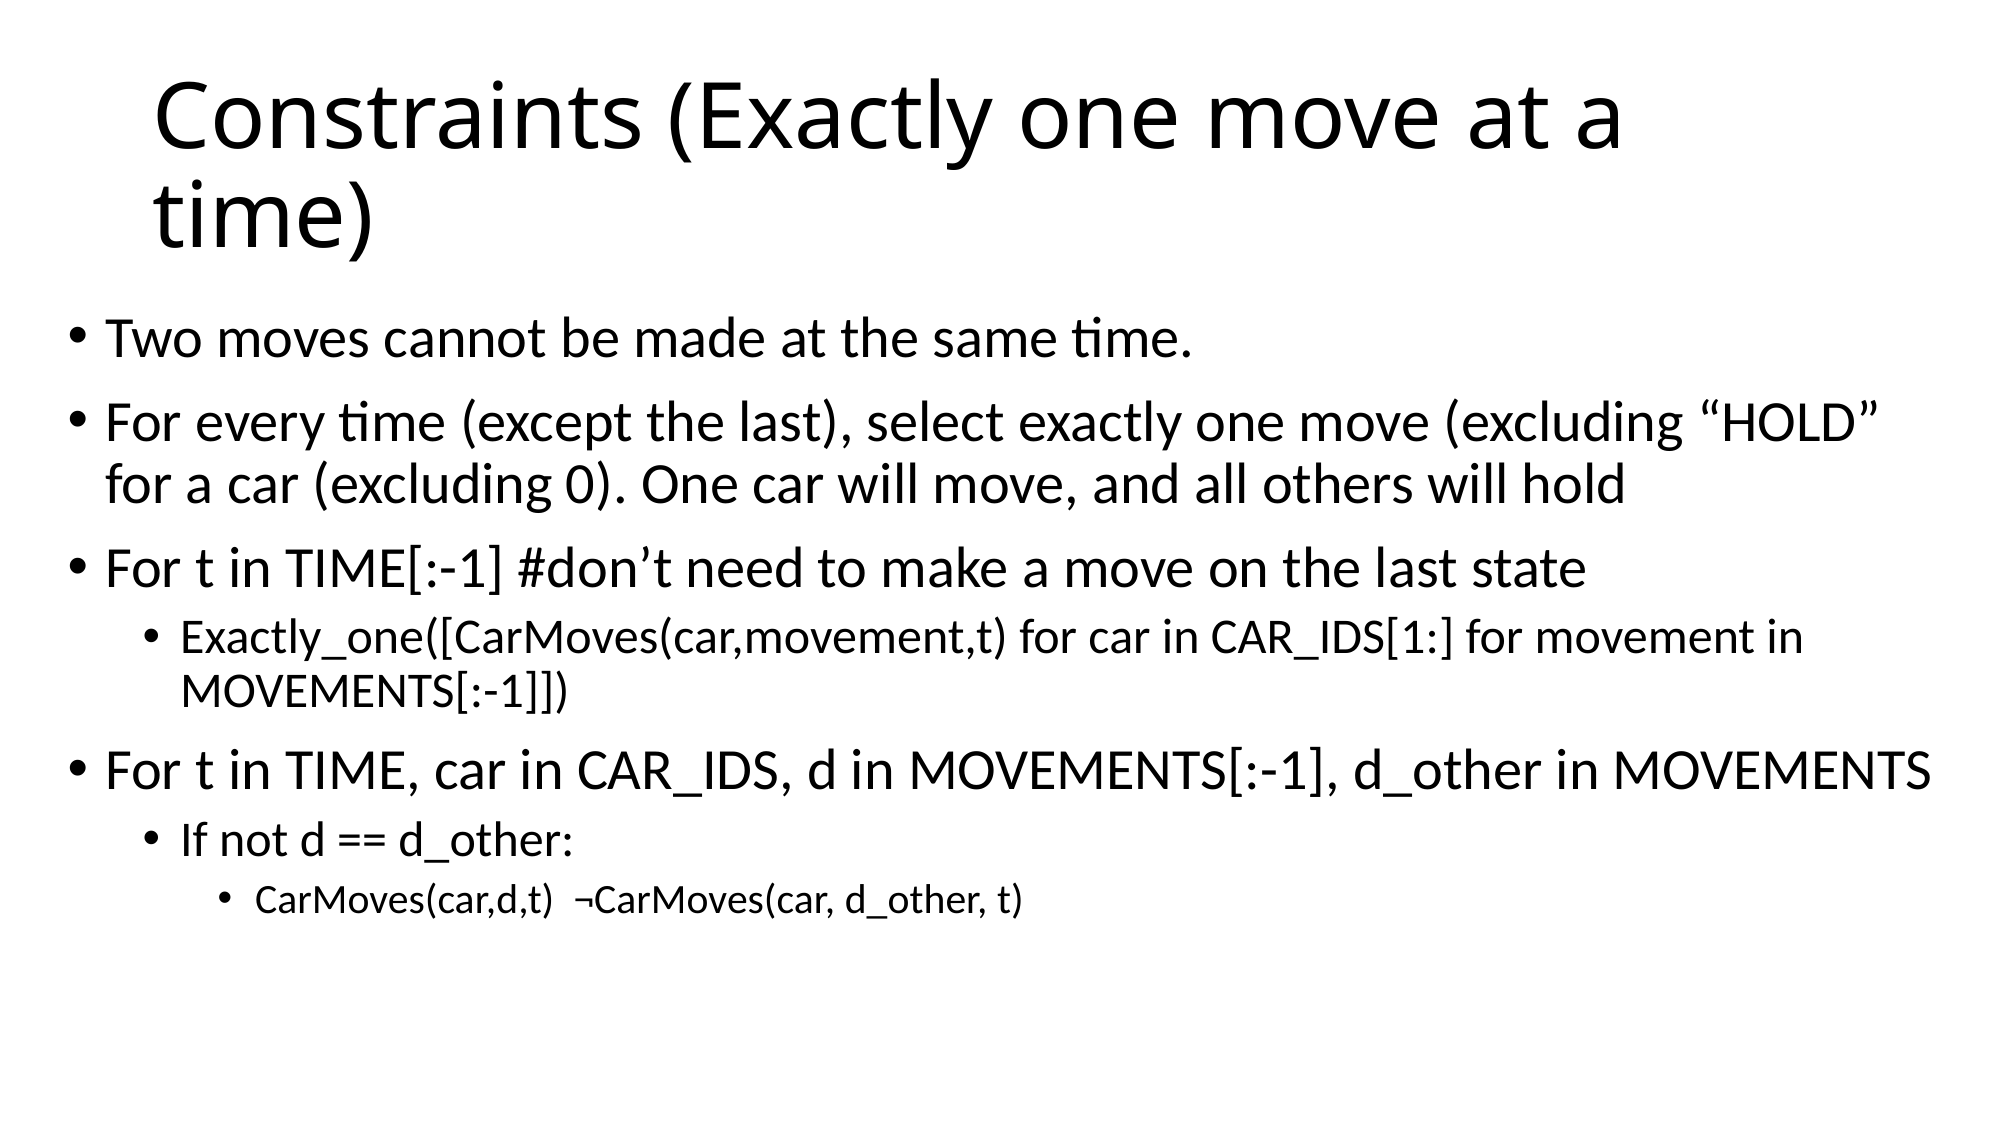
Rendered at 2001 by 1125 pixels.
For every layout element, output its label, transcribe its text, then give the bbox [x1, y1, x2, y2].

title Constraints (Exactly one move at a time) [137, 59, 1863, 278]
